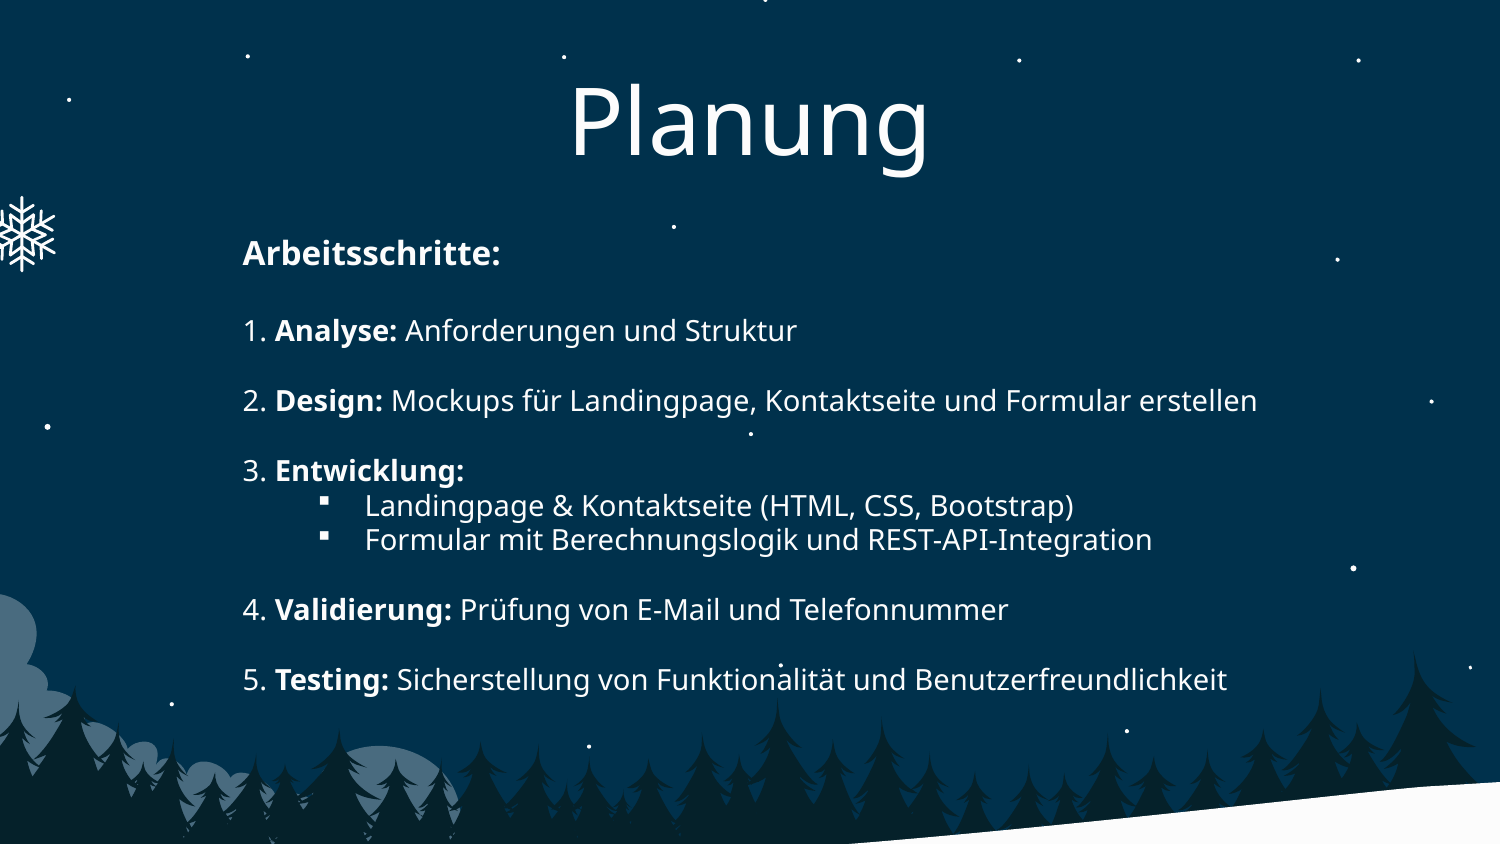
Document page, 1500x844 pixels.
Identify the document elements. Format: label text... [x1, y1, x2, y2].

title Planung [118, 46, 1382, 172]
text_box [169, 224, 1357, 749]
